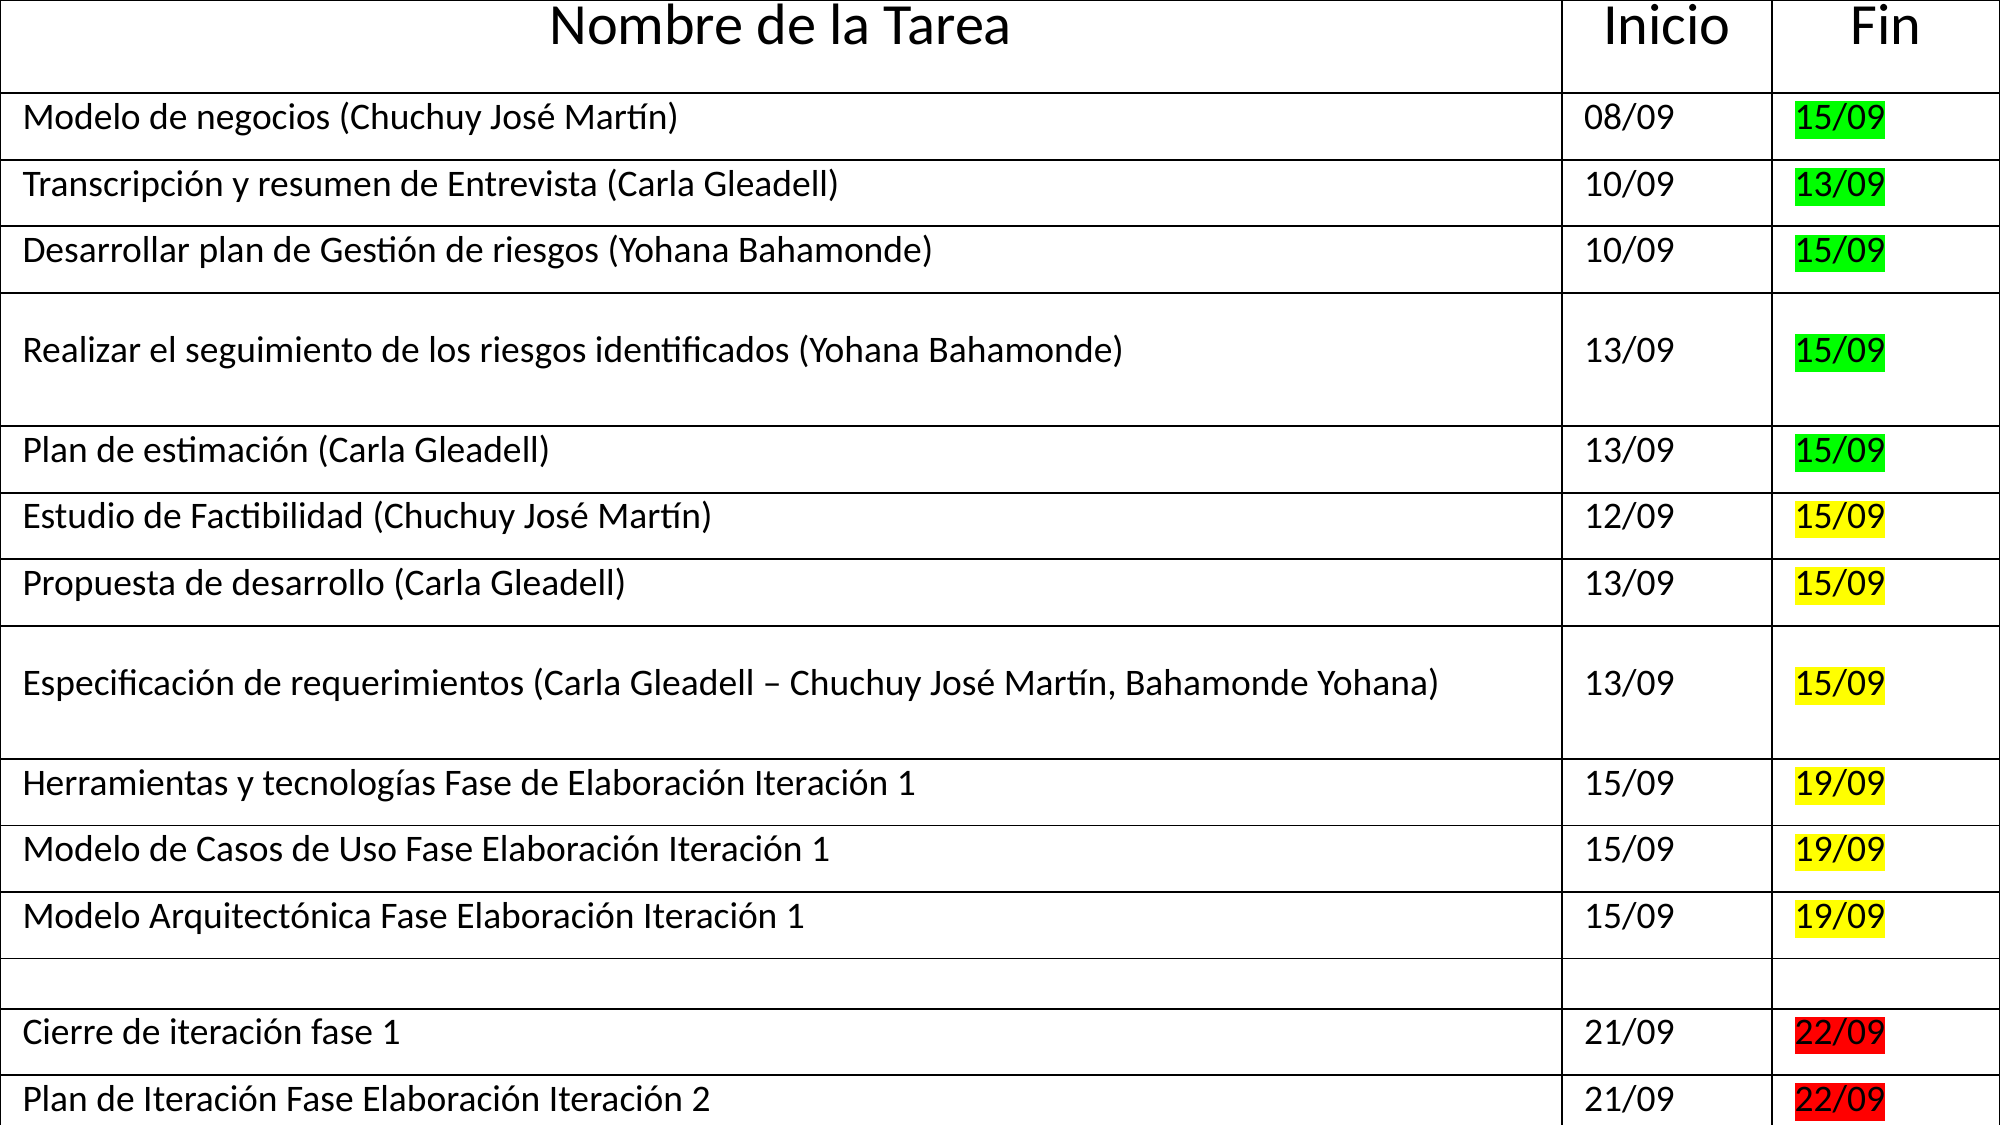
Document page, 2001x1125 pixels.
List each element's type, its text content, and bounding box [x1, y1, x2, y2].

table_cell [1, 959, 1561, 1008]
table_cell 12/09 [1563, 494, 1771, 558]
table_header Fin [1773, 1, 1999, 92]
table_cell Modelo Arquitectónica Fase Elaboración Iteración 1 [1, 893, 1561, 958]
table_cell [1563, 959, 1771, 1008]
table_cell 15/09 [1773, 627, 1999, 758]
table_cell Desarrollar plan de Gestión de riesgos (Yohana Bahamonde) [1, 227, 1561, 292]
table_cell 13/09 [1563, 427, 1771, 492]
table_cell 15/09 [1773, 427, 1999, 492]
table_cell 19/09 [1773, 760, 1999, 825]
table_cell 21/09 [1563, 1010, 1771, 1074]
table_cell 22/09 [1773, 1010, 1999, 1074]
table_cell 13/09 [1563, 294, 1771, 425]
table_cell 15/09 [1563, 826, 1771, 891]
table_cell Estudio de Factibilidad (Chuchuy José Martín) [1, 494, 1561, 558]
table_cell Modelo de negocios (Chuchuy José Martín) [1, 94, 1561, 159]
table_cell Transcripción y resumen de Entrevista (Carla Gleadell) [1, 161, 1561, 225]
table_cell 22/09 [1773, 1076, 1999, 1125]
table_header Inicio [1563, 1, 1771, 92]
table_cell 15/09 [1773, 494, 1999, 558]
table_cell 13/09 [1563, 560, 1771, 625]
table_cell [1773, 959, 1999, 1008]
table_cell 19/09 [1773, 826, 1999, 891]
table_cell 15/09 [1773, 560, 1999, 625]
table_cell 15/09 [1773, 94, 1999, 159]
table_cell Propuesta de desarrollo (Carla Gleadell) [1, 560, 1561, 625]
table_cell Modelo de Casos de Uso Fase Elaboración Iteración 1 [1, 826, 1561, 891]
table_cell 15/09 [1563, 760, 1771, 825]
table_cell 19/09 [1773, 893, 1999, 958]
table_cell Realizar el seguimiento de los riesgos identificados (Yohana Bahamonde) [1, 294, 1561, 425]
table_cell 13/09 [1563, 627, 1771, 758]
table_cell Plan de Iteración Fase Elaboración Iteración 2 [1, 1076, 1561, 1125]
table_cell 21/09 [1563, 1076, 1771, 1125]
table_cell 15/09 [1563, 893, 1771, 958]
table_cell 10/09 [1563, 161, 1771, 225]
table_header Nombre de la Tarea [1, 1, 1561, 92]
table_cell Cierre de iteración fase 1 [1, 1010, 1561, 1074]
table_cell Herramientas y tecnologías Fase de Elaboración Iteración 1 [1, 760, 1561, 825]
table_cell Especificación de requerimientos (Carla Gleadell – Chuchuy José Martín, Bahamonde Yohana) [1, 627, 1561, 758]
table_cell 10/09 [1563, 227, 1771, 292]
table_cell 15/09 [1773, 227, 1999, 292]
table_cell 08/09 [1563, 94, 1771, 159]
table_cell 15/09 [1773, 294, 1999, 425]
table_cell 13/09 [1773, 161, 1999, 225]
table_cell Plan de estimación (Carla Gleadell) [1, 427, 1561, 492]
